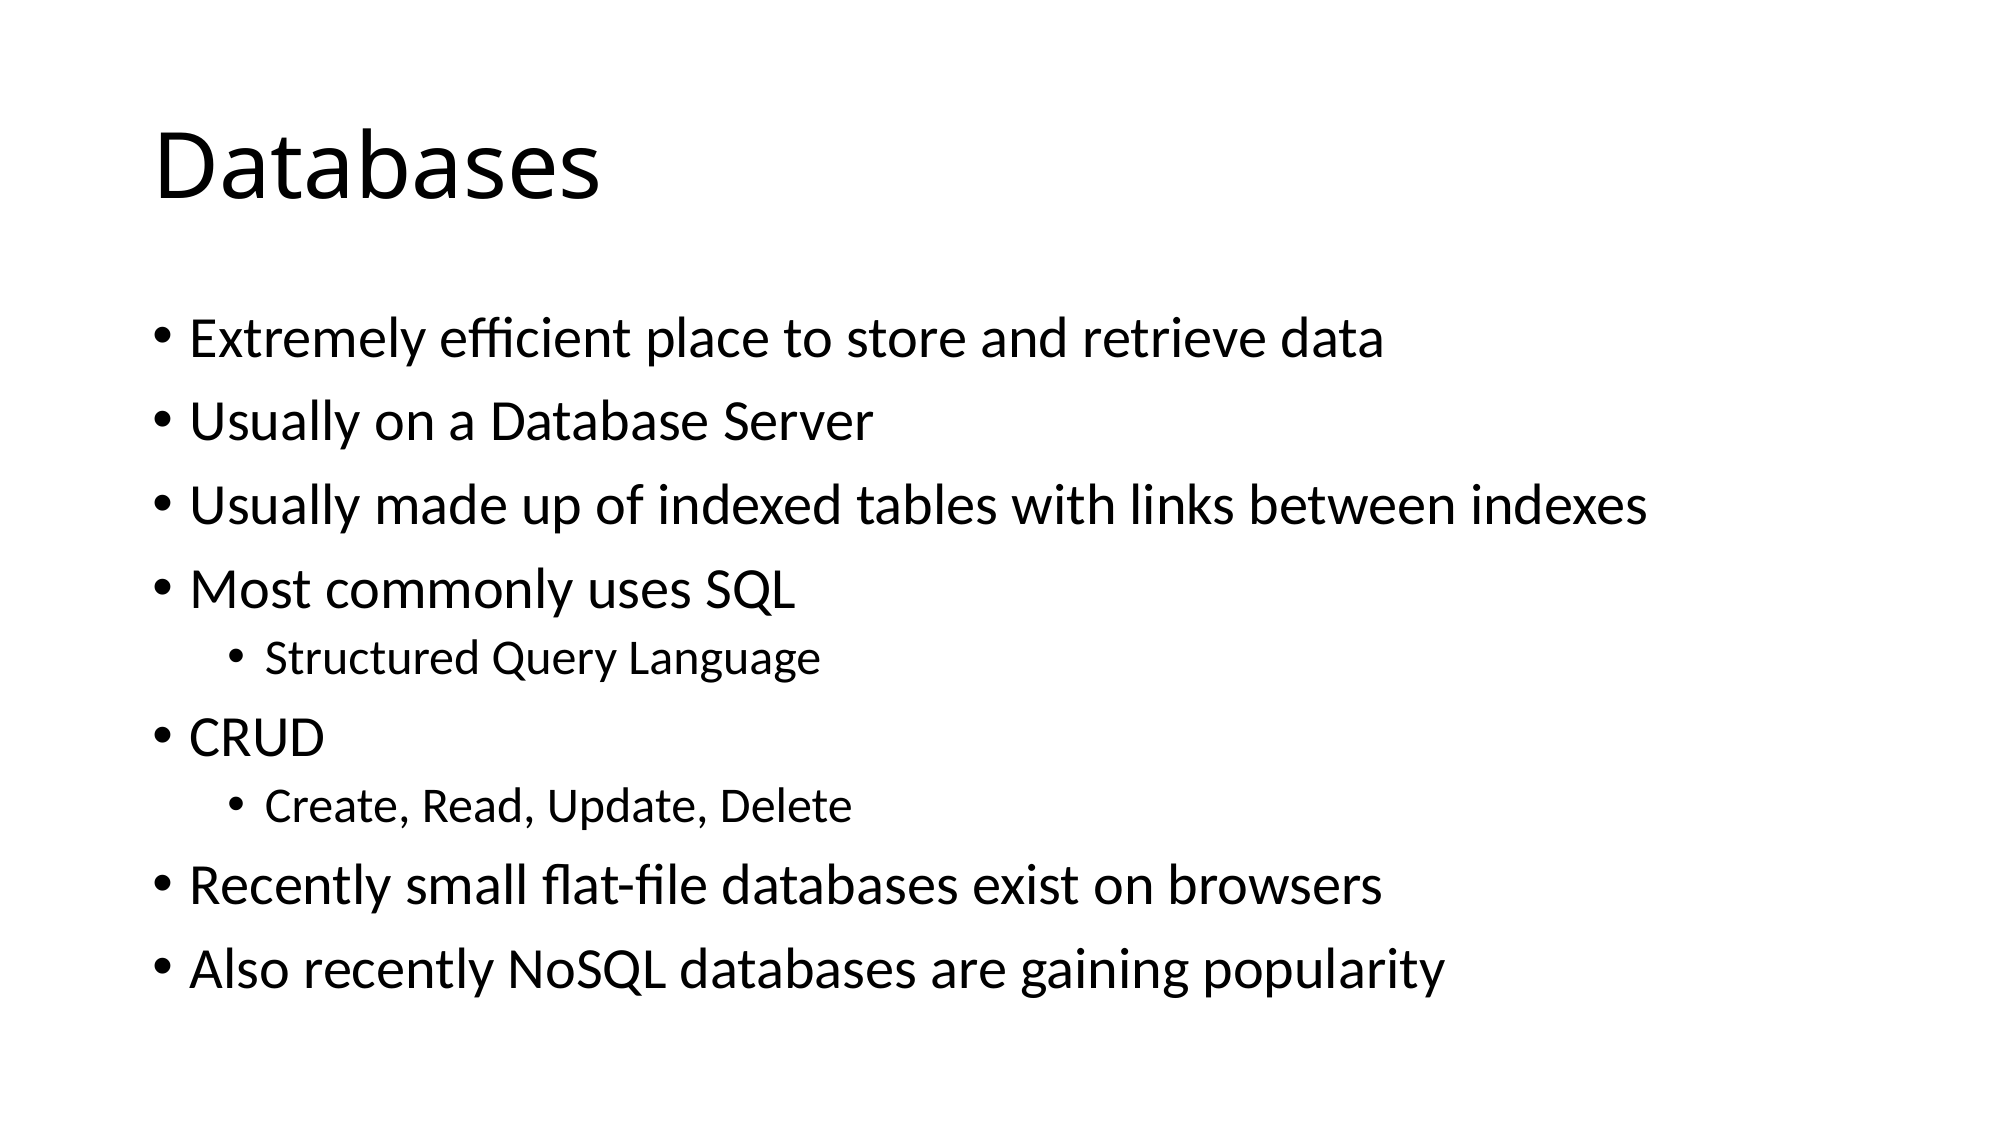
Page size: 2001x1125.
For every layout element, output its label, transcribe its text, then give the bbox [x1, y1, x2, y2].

title Databases [137, 59, 1863, 278]
list Extremely efficient place to store and retrieve data Usually on a Database Server Usually made up of indexed tables with links between indexes Most commonly uses SQL Structured Query Language CRUD Create, Read, Update, Delete Recently small flat-file databases exist on browsers Also recently NoSQL databases are gaining popularity [137, 299, 1863, 1014]
